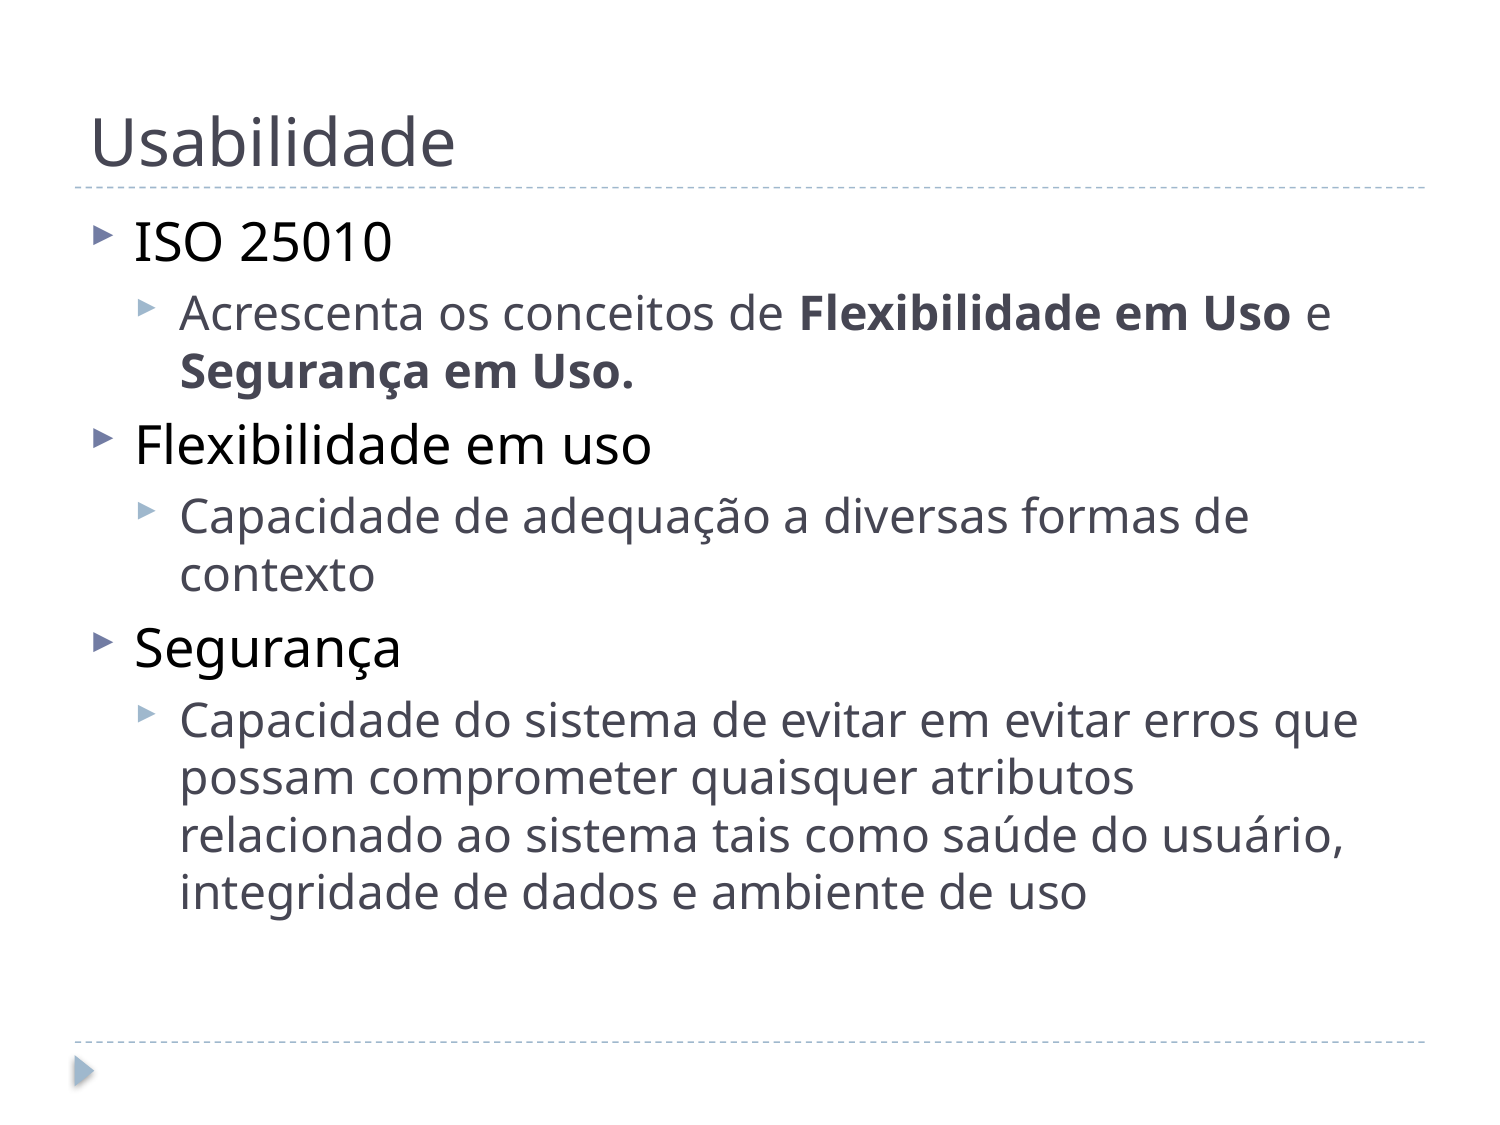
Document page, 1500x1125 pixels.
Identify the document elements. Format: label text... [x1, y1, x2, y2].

title Usabilidade [75, 24, 1425, 188]
list ISO 25010 Acrescenta os conceitos de Flexibilidade em Uso e Segurança em Uso. Flexibilidade em uso Capacidade de adequação a diversas formas de contexto Segurança Capacidade do sistema de evitar em evitar erros que possam comprometer quaisquer atributos relacionado ao sistema tais como saúde do usuário, integridade de dados e ambiente de uso [75, 200, 1425, 1010]
